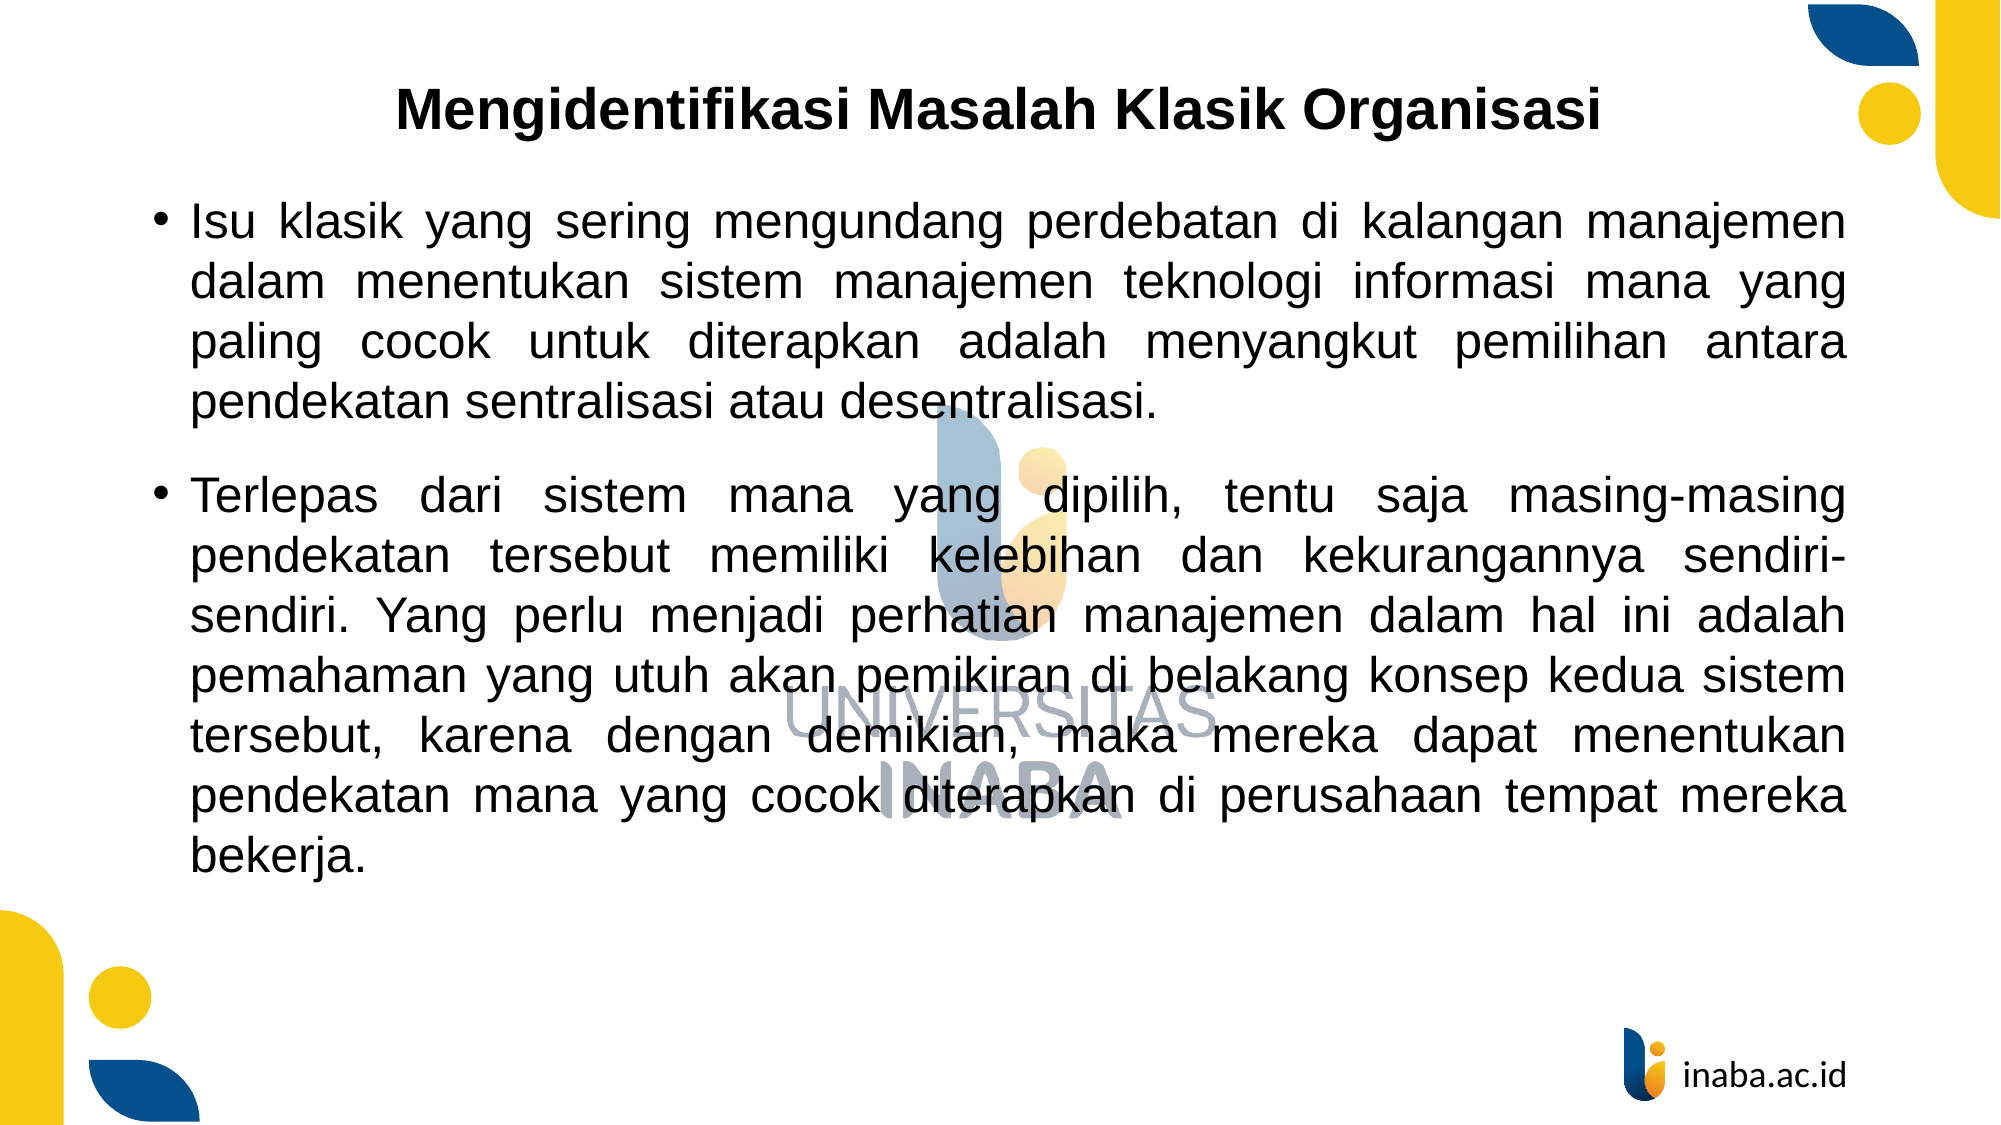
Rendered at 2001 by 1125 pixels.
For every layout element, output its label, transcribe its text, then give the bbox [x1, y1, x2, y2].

picture [1624, 1028, 1665, 1101]
list Isu klasik yang sering mengundang perdebatan di kalangan manajemen dalam menentukan sistem manajemen teknologi informasi mana yang paling cocok untuk diterapkan adalah menyangkut pemilihan antara pendekatan sentralisasi atau desentralisasi. Terlepas dari sistem mana yang dipilih, tentu saja masing-masing pendekatan tersebut memiliki kelebihan dan kekurangannya sendiri-sendiri. Yang perlu menjadi perhatian manajemen dalam hal ini adalah pemahaman yang utuh akan pemikiran di belakang konsep kedua sistem tersebut, karena dengan demikian, maka mereka dapat menentukan pendekatan mana yang cocok diterapkan di perusahaan tempat mereka bekerja. [137, 181, 1863, 1019]
title Mengidentifikasi Masalah Klasik Organisasi [137, 59, 1863, 163]
